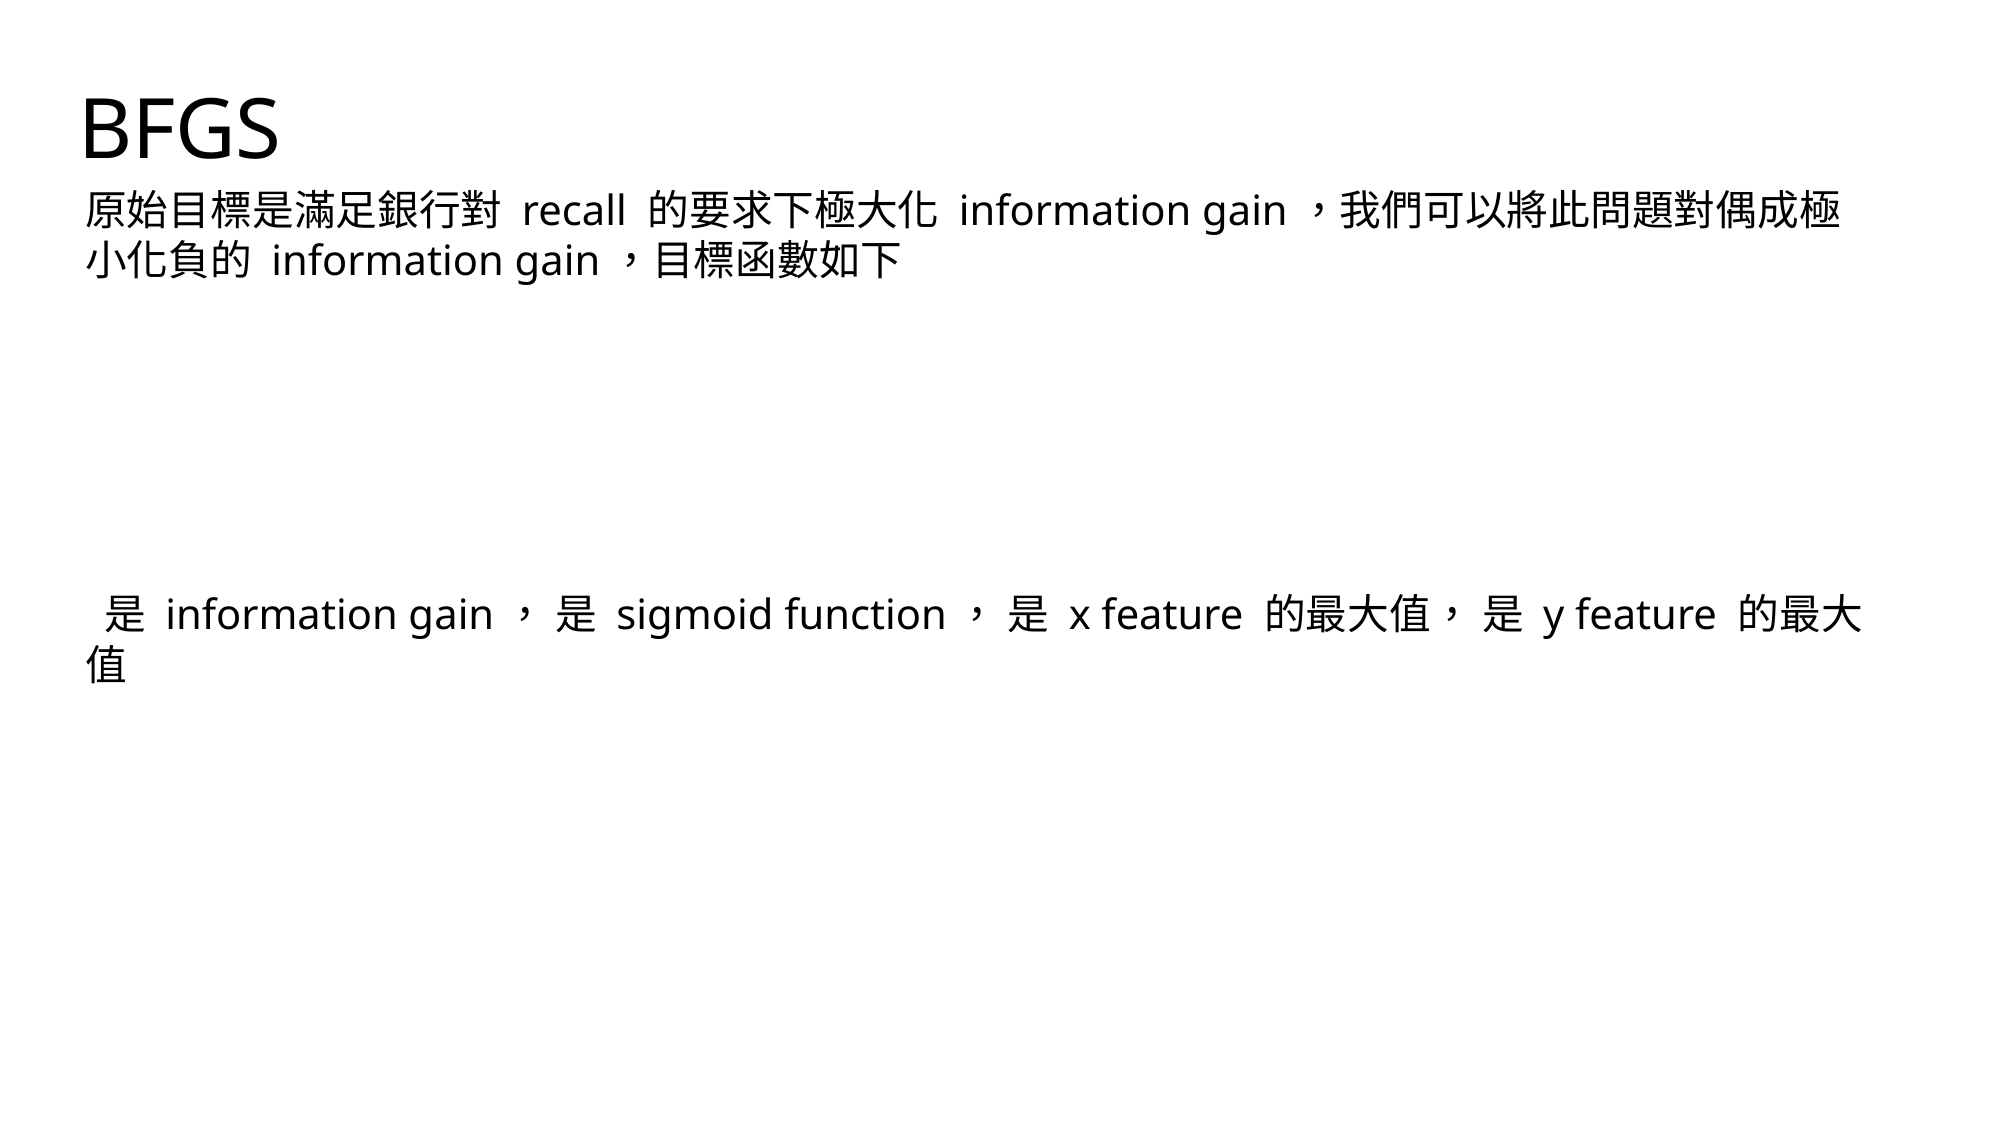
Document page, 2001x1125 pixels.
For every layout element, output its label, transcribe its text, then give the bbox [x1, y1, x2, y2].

title BFGS [63, 25, 1863, 243]
